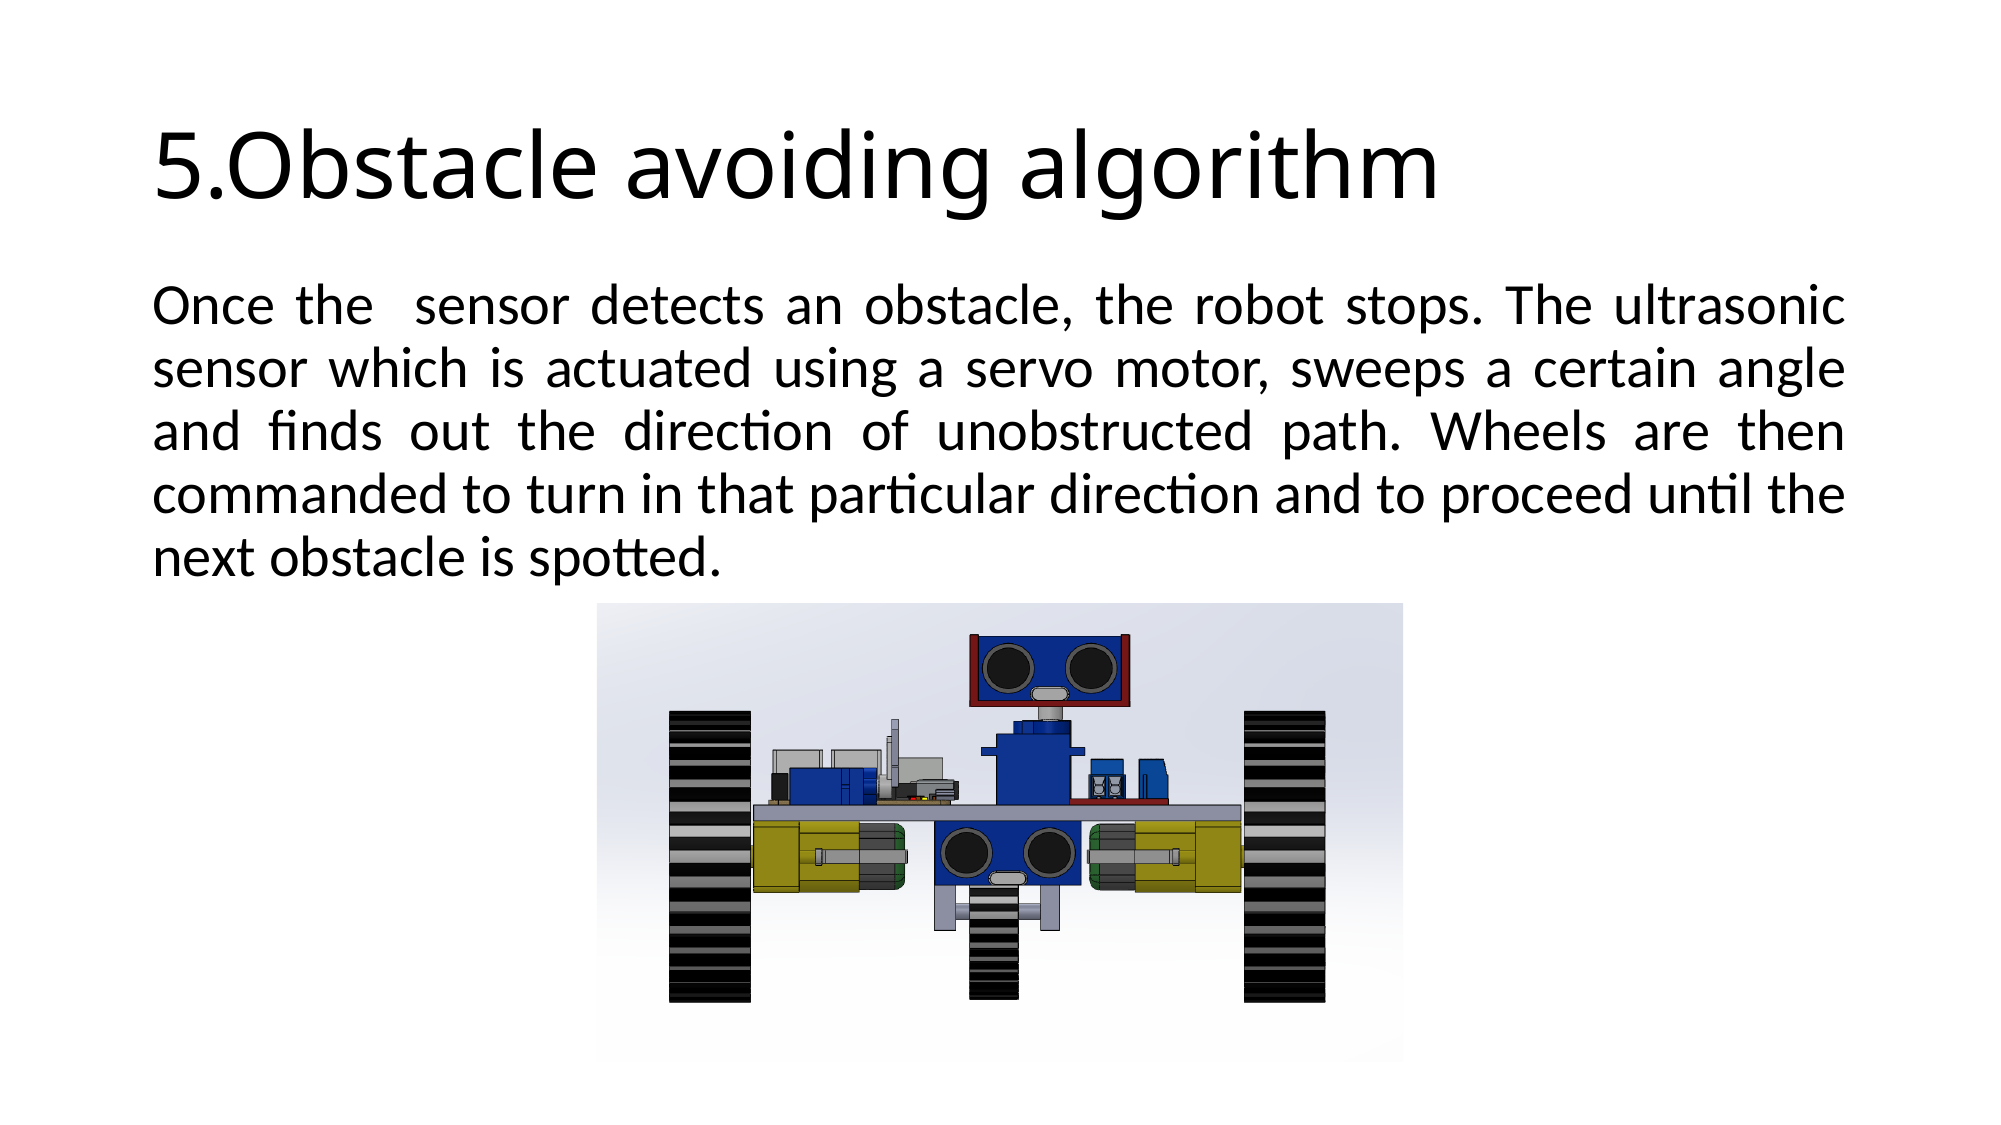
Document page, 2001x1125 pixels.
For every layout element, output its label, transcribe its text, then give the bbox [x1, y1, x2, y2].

title 5.Obstacle avoiding algorithm [137, 59, 1863, 266]
picture [596, 603, 1404, 1062]
list Once the sensor detects an obstacle, the robot stops. The ultrasonic sensor which is actuated using a servo motor, sweeps a certain angle and finds out the direction of unobstructed path. Wheels are then commanded to turn in that particular direction and to proceed until the next obstacle is spotted. [137, 266, 1863, 1092]
